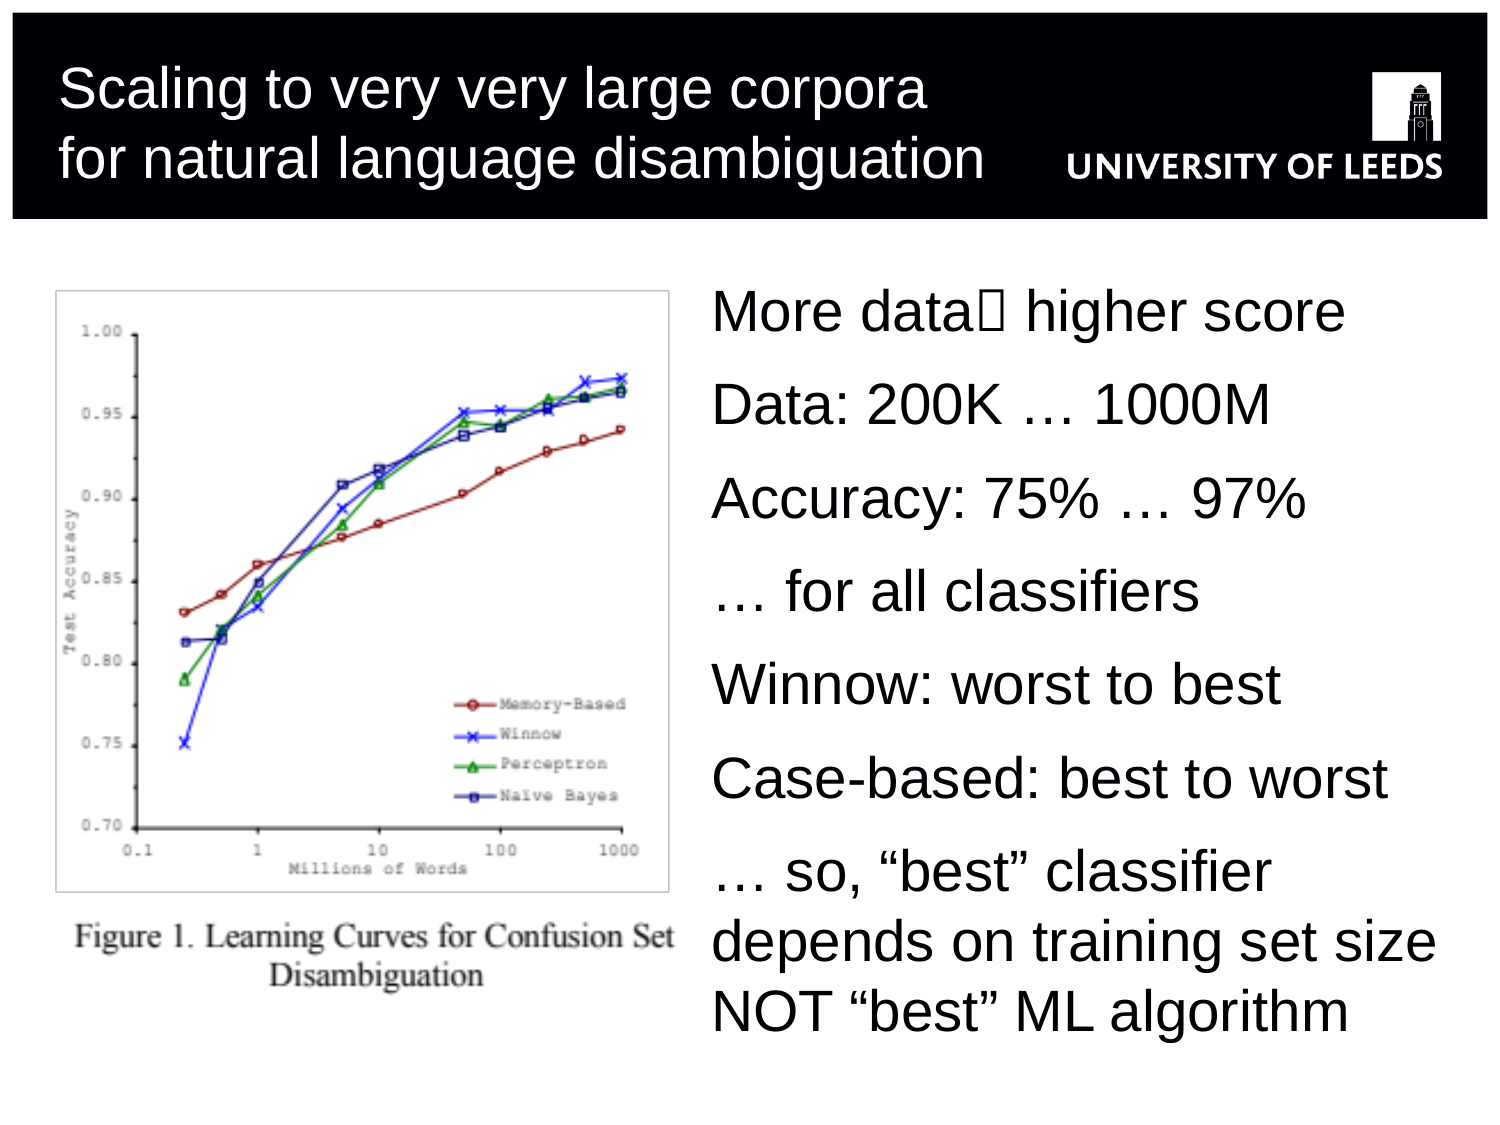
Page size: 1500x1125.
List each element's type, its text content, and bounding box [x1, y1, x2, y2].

picture [1068, 72, 1442, 179]
list More data higher score Data: 200K … 1000M Accuracy: 75% … 97% … for all classifiers Winnow: worst to best Case-based: best to worst … so, “best” classifier depends on training set size NOT “best” ML algorithm [711, 273, 1459, 1094]
title Scaling to very very large corpora for natural language disambiguation [58, 69, 1022, 191]
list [36, 272, 686, 1012]
